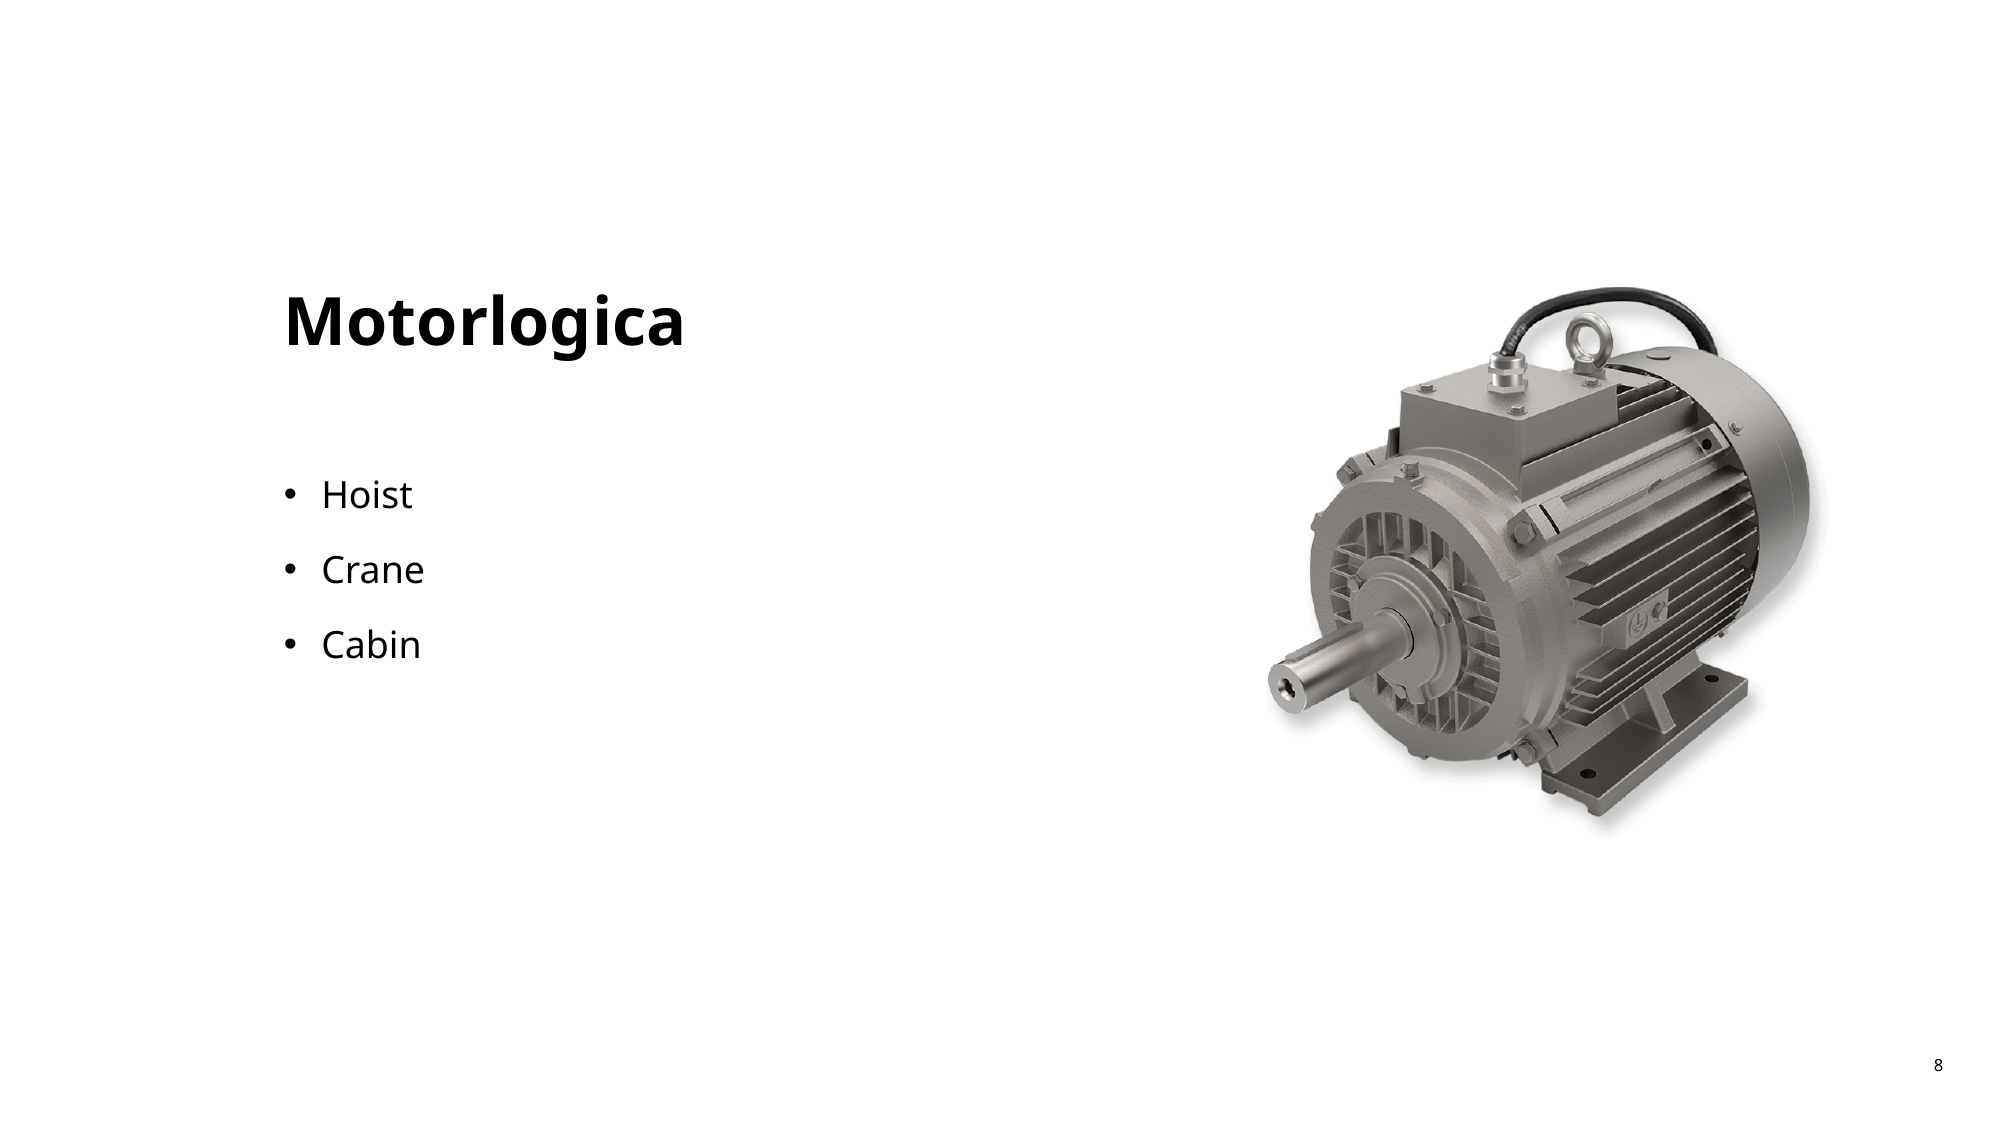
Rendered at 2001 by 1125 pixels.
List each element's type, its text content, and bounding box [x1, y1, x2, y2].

slide_number 8 [1841, 1036, 1959, 1097]
title Motorlogica [268, 205, 1063, 431]
picture [1199, 287, 1869, 838]
list Hoist Crane Cabin [268, 454, 1063, 915]
